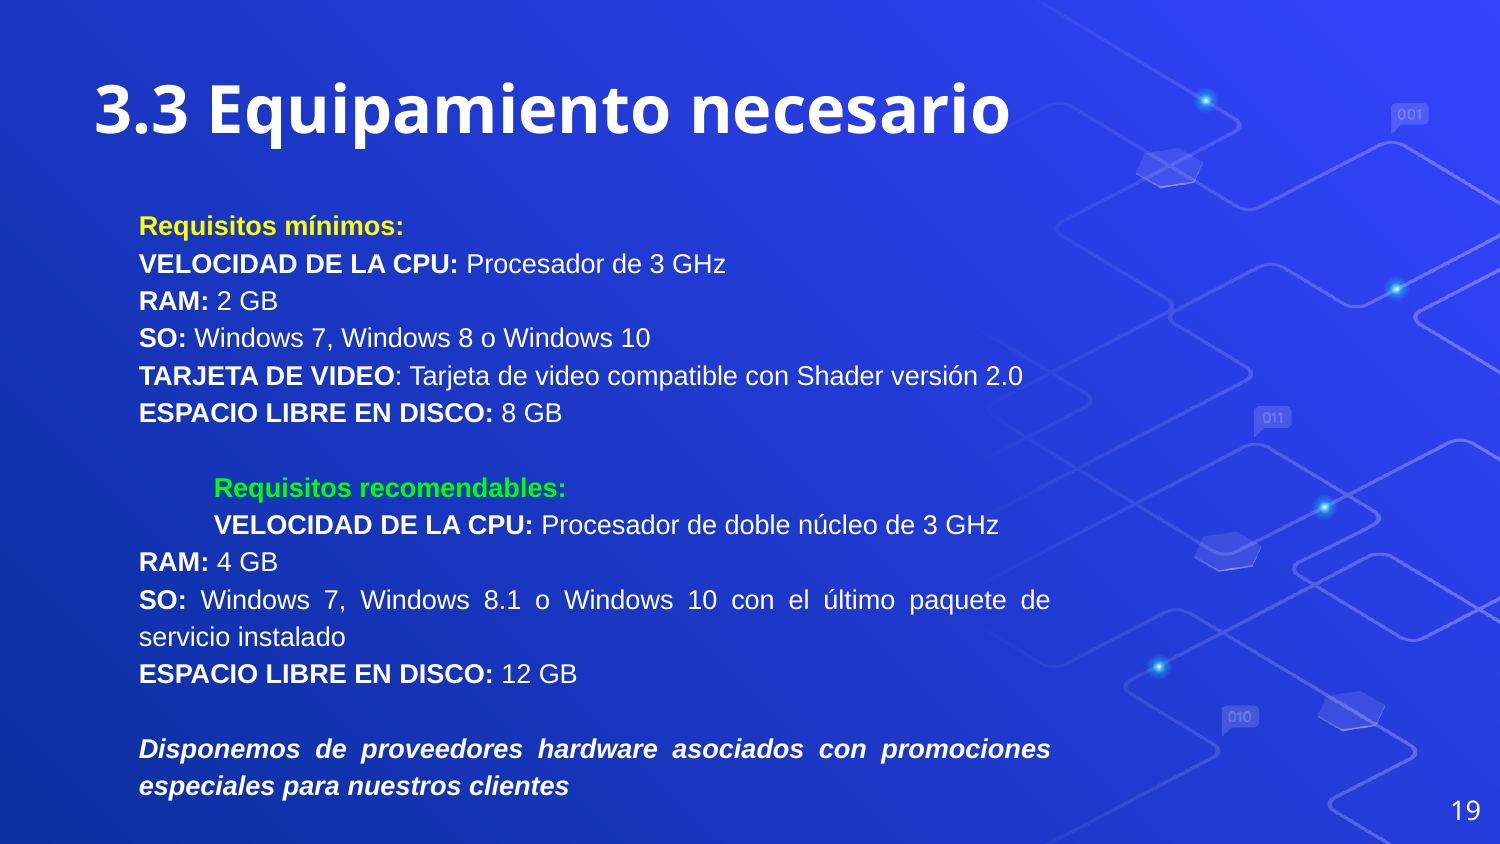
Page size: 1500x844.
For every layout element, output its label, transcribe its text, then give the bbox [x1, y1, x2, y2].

slide_number ‹#› [1391, 779, 1482, 844]
picture [0, 0, 1500, 844]
list Requisitos mínimos: VELOCIDAD DE LA CPU: Procesador de 3 GHz RAM: 2 GB SO: Windows 7, Windows 8 o Windows 10 TARJETA DE VIDEO: Tarjeta de video compatible con Shader versión 2.0 ESPACIO LIBRE EN DISCO: 8 GB Requisitos recomendables: VELOCIDAD DE LA CPU: Procesador de doble núcleo de 3 GHz RAM: 4 GB SO: Windows 7, Windows 8.1 o Windows 10 con el último paquete de servicio instalado ESPACIO LIBRE EN DISCO: 12 GB Disponemos de proveedores hardware asociados con promociones especiales para nuestros clientes [63, 203, 1051, 723]
title 3.3 Equipamiento necesario [94, 5, 1081, 147]
